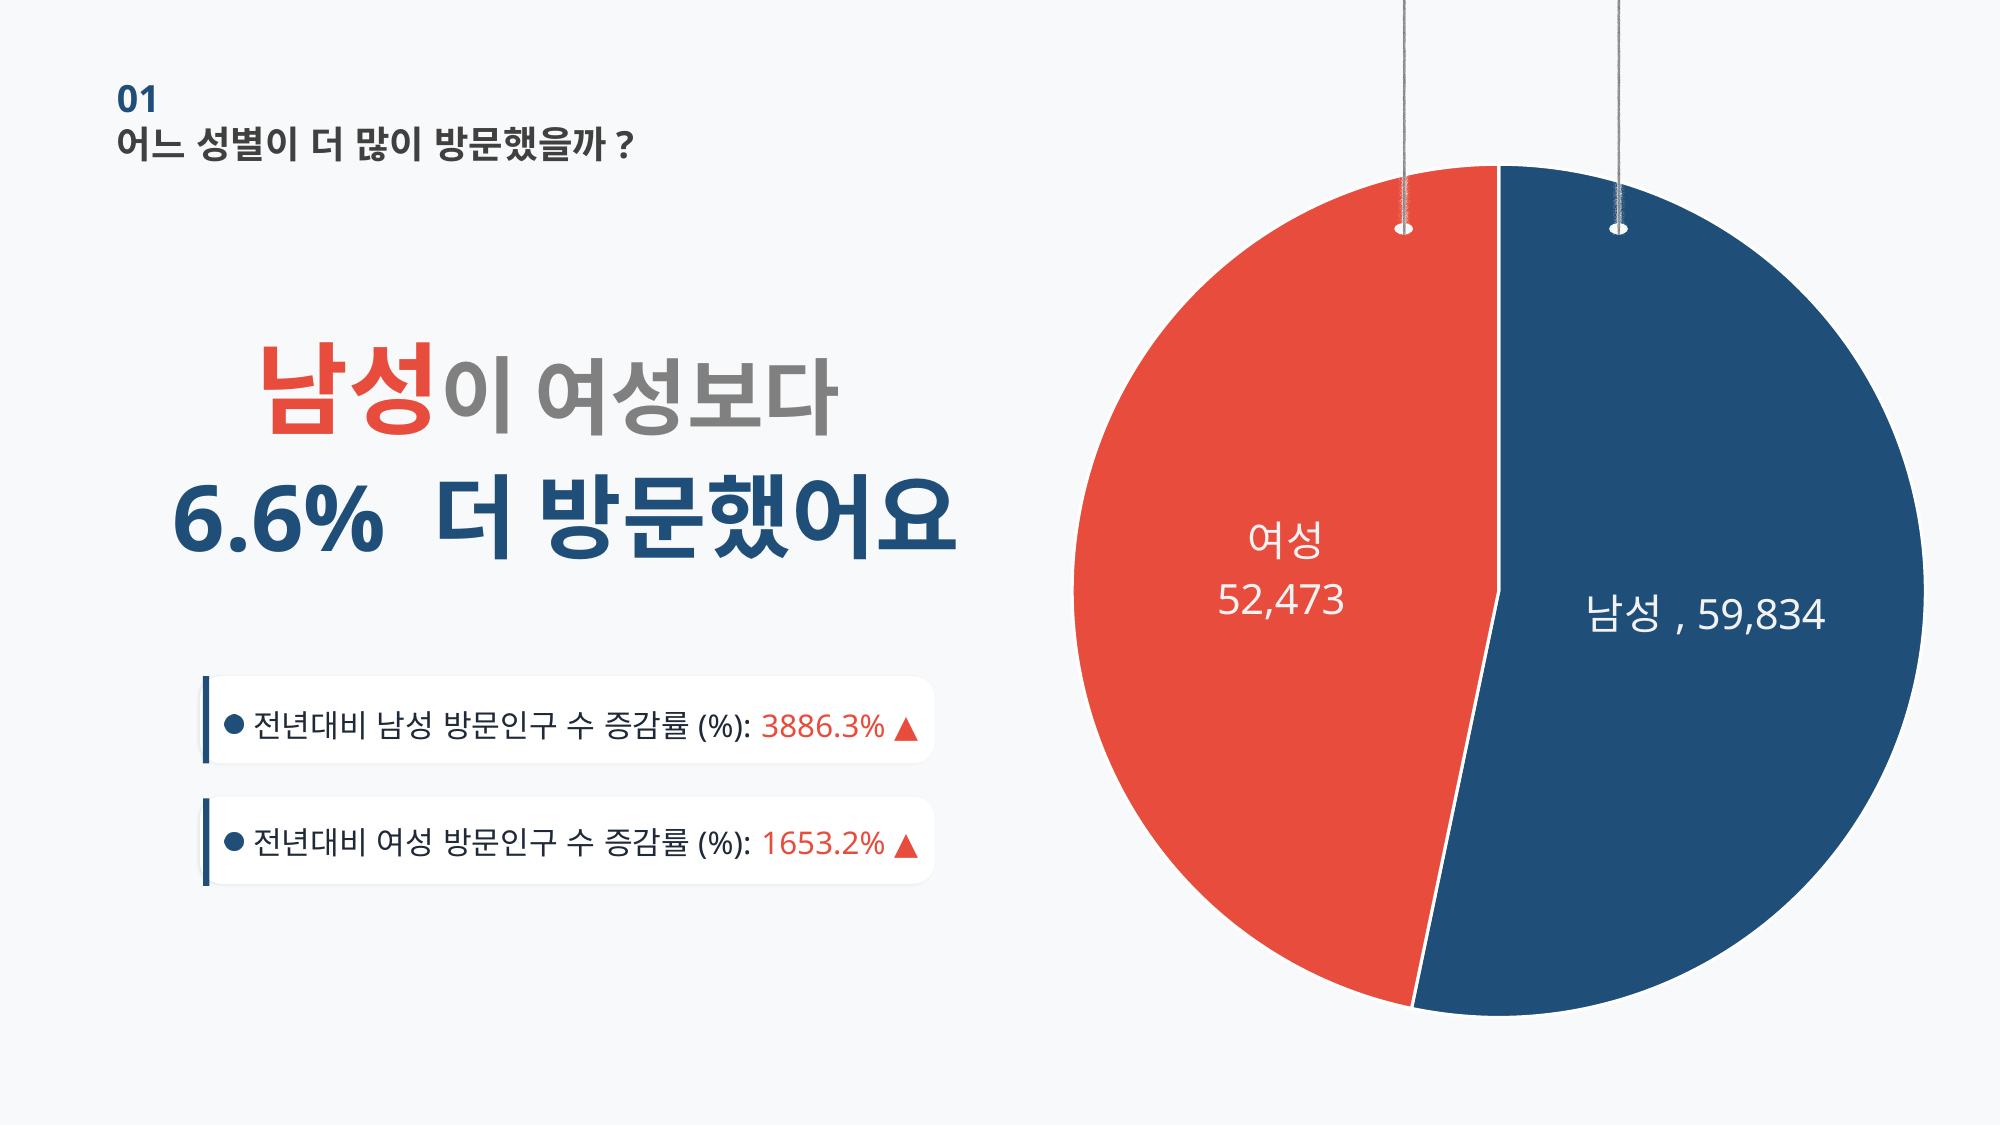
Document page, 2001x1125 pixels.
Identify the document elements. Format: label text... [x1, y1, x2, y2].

text_box 여성보다 [534, 358, 881, 431]
picture [1612, 0, 1625, 235]
text_box 1653.2% ▲ [761, 824, 881, 861]
chart [881, 146, 2000, 1036]
text_box 남성이 [256, 350, 548, 422]
text_box 전년대비 남성 방문인구 수 증감률(%): [253, 708, 761, 741]
text_box 어느 성별이 더 많이 방문했을까? [116, 112, 796, 175]
picture [224, 714, 244, 734]
text_box [210, 796, 881, 884]
text_box [203, 798, 210, 886]
picture [1398, 0, 1411, 235]
text_box [210, 675, 881, 764]
text_box 전년대비 여성 방문인구 수 증감률(%): [253, 826, 761, 858]
text_box 01 [116, 66, 796, 112]
text_box 6.6% 더 방문했어요 [166, 452, 881, 579]
text_box [202, 676, 210, 764]
picture [224, 832, 244, 852]
text_box 3886.3% ▲ [761, 707, 881, 743]
text_box [199, 806, 203, 874]
